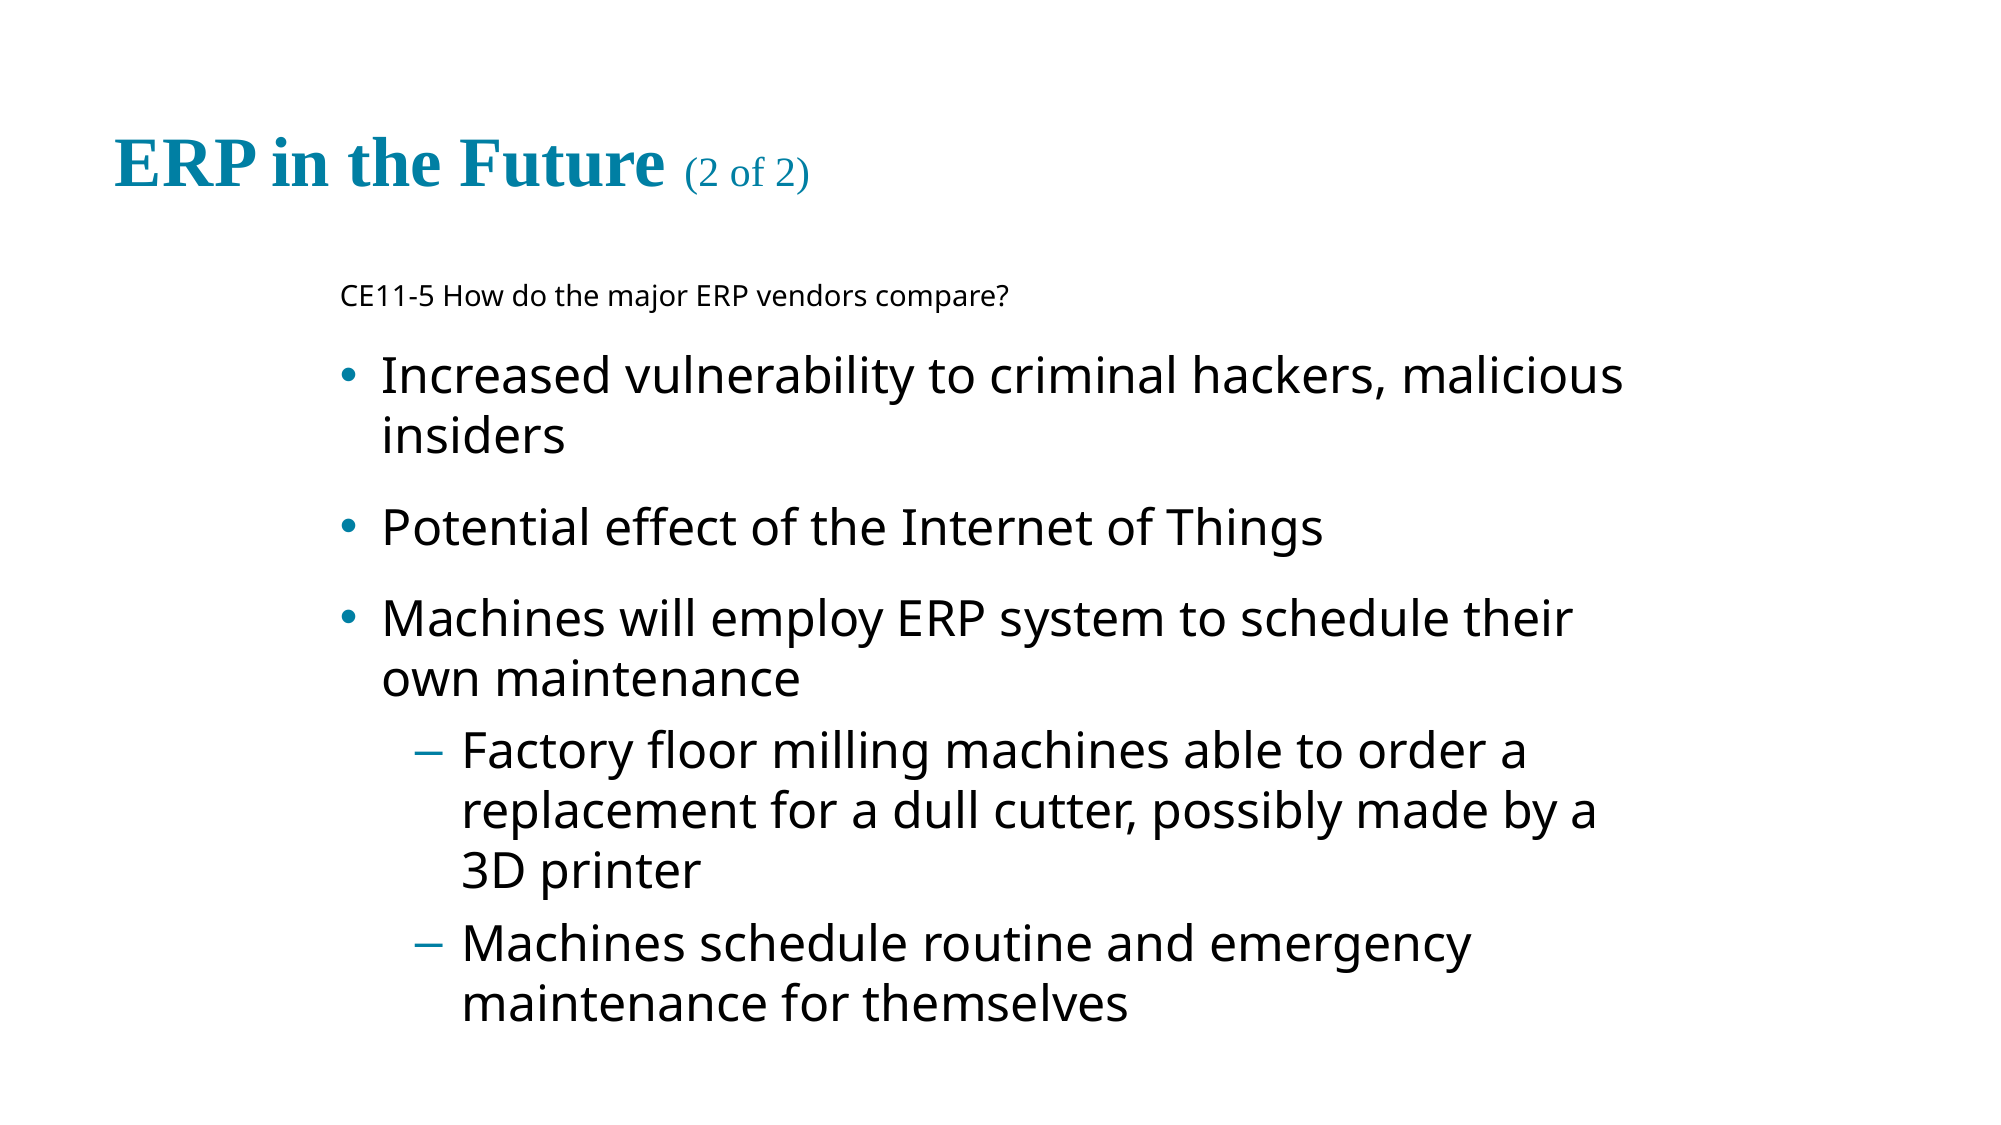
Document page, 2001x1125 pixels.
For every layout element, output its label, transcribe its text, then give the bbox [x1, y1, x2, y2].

title E R P in the Future (2 of 2) [99, 35, 1900, 216]
list CE 11-5 How do the major E R P vendors compare? Increased vulnerability to criminal hackers, malicious insiders Potential effect of the Internet of Things Machines will employ E R P system to schedule their own maintenance Factory floor milling machines able to order a replacement for a dull cutter, possibly made by a 3D printer Machines schedule routine and emergency maintenance for themselves [324, 262, 1675, 1035]
